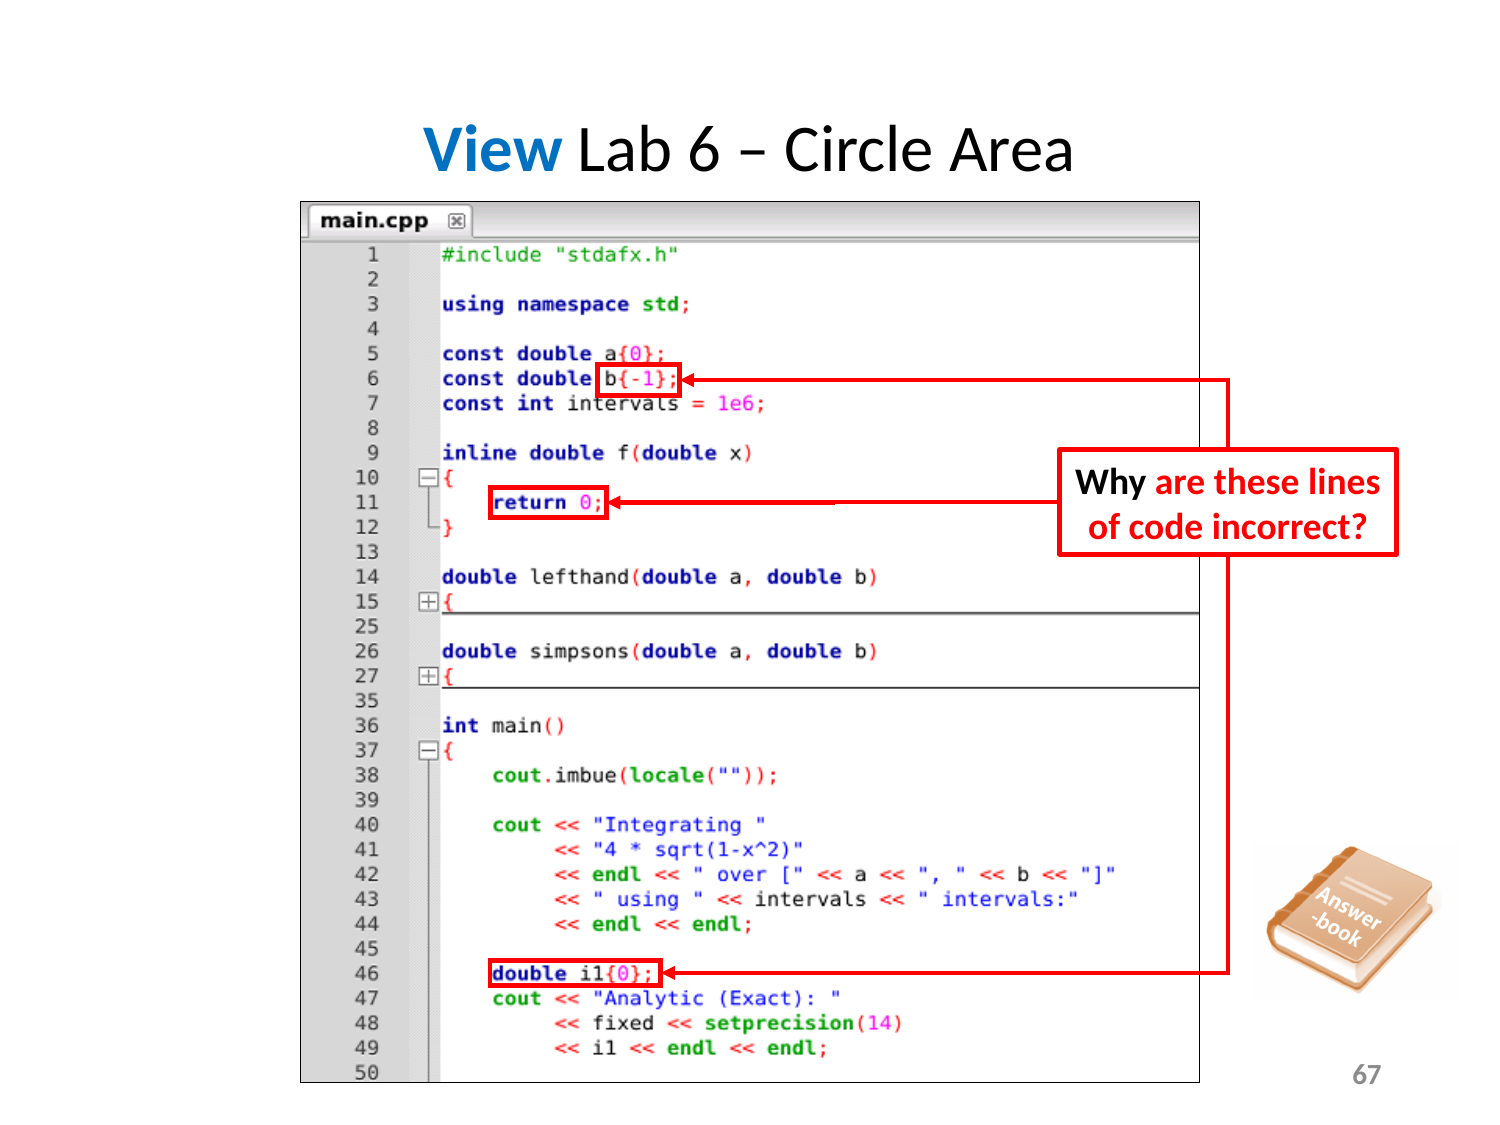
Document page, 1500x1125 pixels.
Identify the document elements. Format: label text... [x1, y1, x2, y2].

title View Lab 6 – Circle Area [103, 59, 1397, 241]
text_box Why are these lines of code incorrect? [1200, 449, 1397, 555]
slide_number 67 [1059, 1042, 1397, 1103]
picture [299, 201, 1200, 1083]
picture [1251, 843, 1459, 999]
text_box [919, 140, 989, 480]
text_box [735, 480, 1154, 1048]
